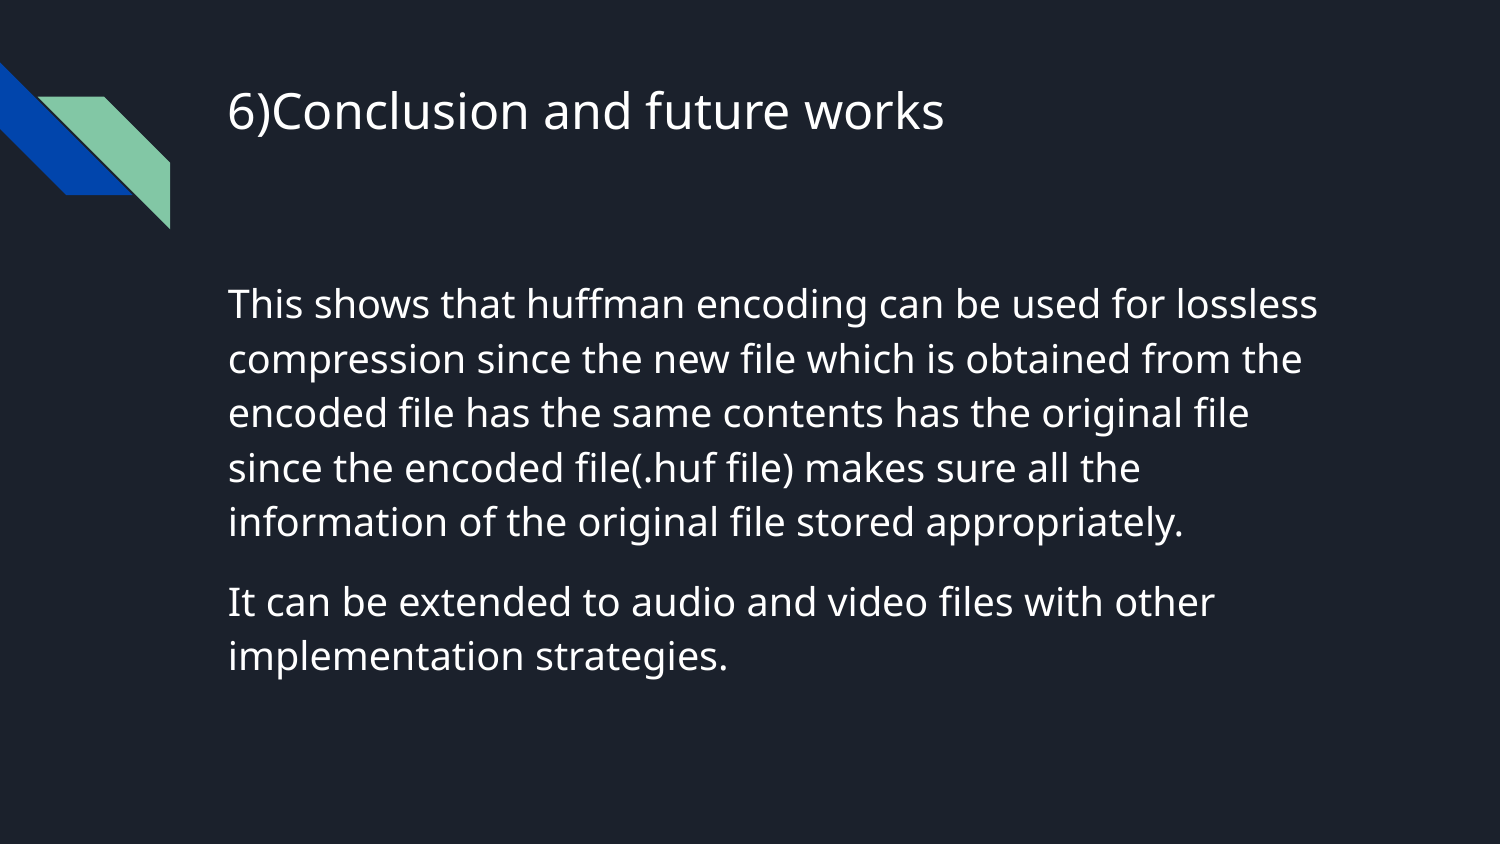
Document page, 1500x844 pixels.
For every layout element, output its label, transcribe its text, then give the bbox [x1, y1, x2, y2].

list This shows that huffman encoding can be used for lossless compression since the new file which is obtained from the encoded file has the same contents has the original file since the encoded file(.huf file) makes sure all the information of the original file stored appropriately. It can be extended to audio and video files with other implementation strategies. [212, 257, 1368, 735]
title 6)Conclusion and future works [212, 64, 1368, 215]
